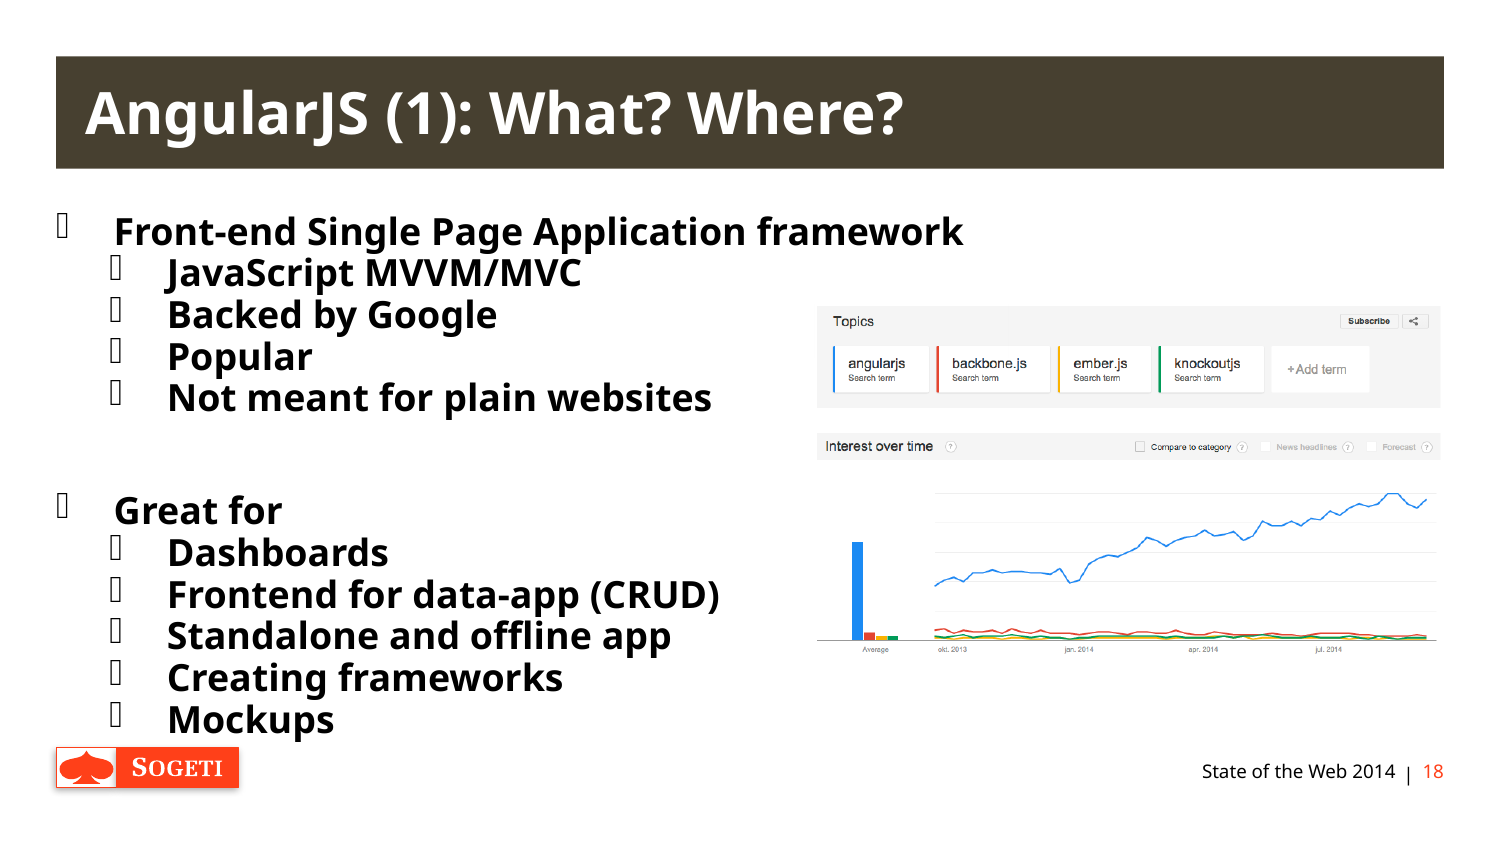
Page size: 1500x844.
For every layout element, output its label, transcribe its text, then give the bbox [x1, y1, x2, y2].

slide_number 18 [1408, 755, 1444, 788]
footer State of the Web 2014 [309, 755, 1396, 788]
list Front-end Single Page Application framework JavaScript MVVM/MVC Backed by Google Popular Not meant for plain websites Great for Dashboards Frontend for data-app (CRUD) Standalone and offline app Creating frameworks Mockups [56, 210, 1444, 708]
picture [813, 304, 1445, 665]
title AngularJS (1): What? Where? [56, 56, 1444, 169]
